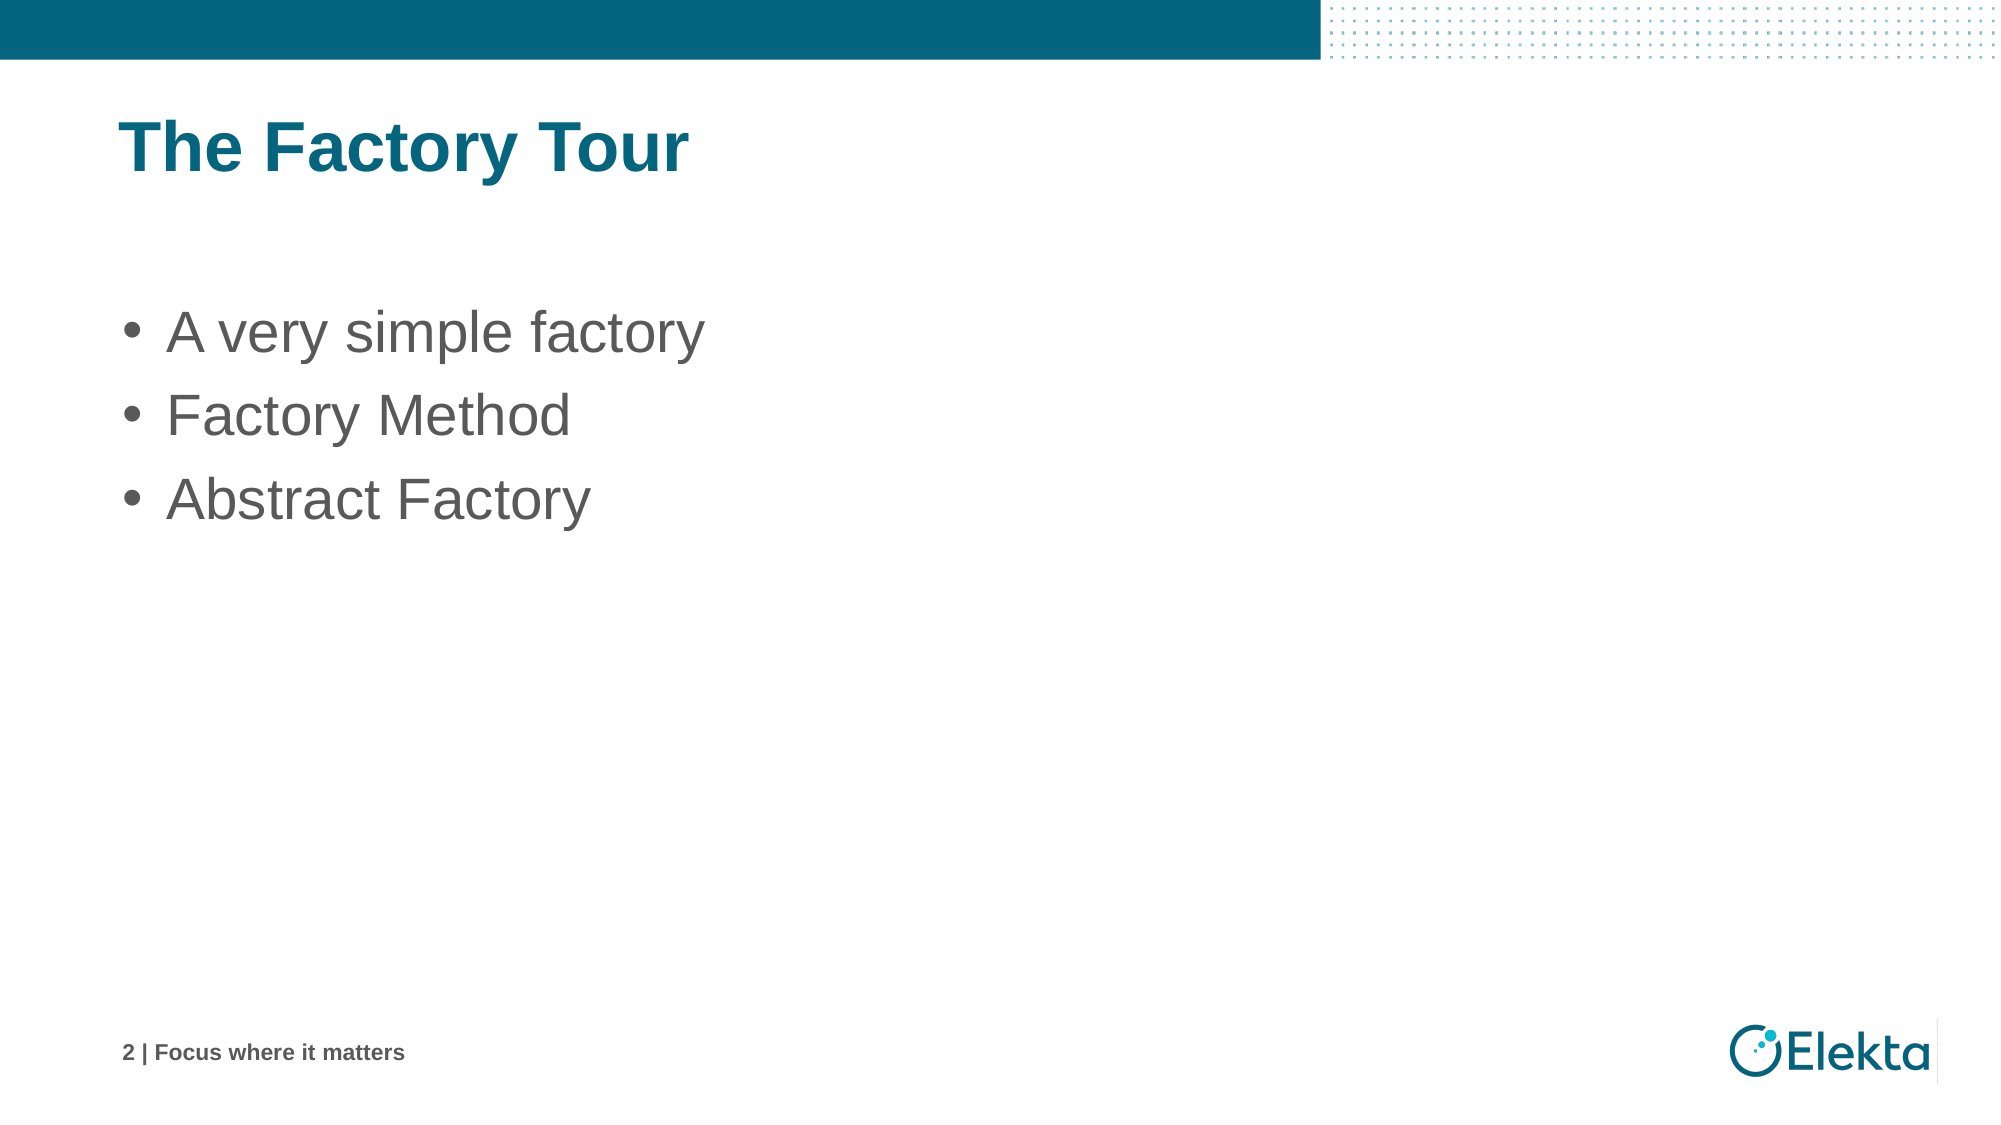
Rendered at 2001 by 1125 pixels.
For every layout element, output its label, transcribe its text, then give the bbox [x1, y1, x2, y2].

picture [1322, 2, 2001, 62]
list A very simple factory Factory Method Abstract Factory [107, 294, 1881, 1014]
title The Factory Tour [103, 92, 1881, 188]
picture [1722, 1019, 1938, 1085]
